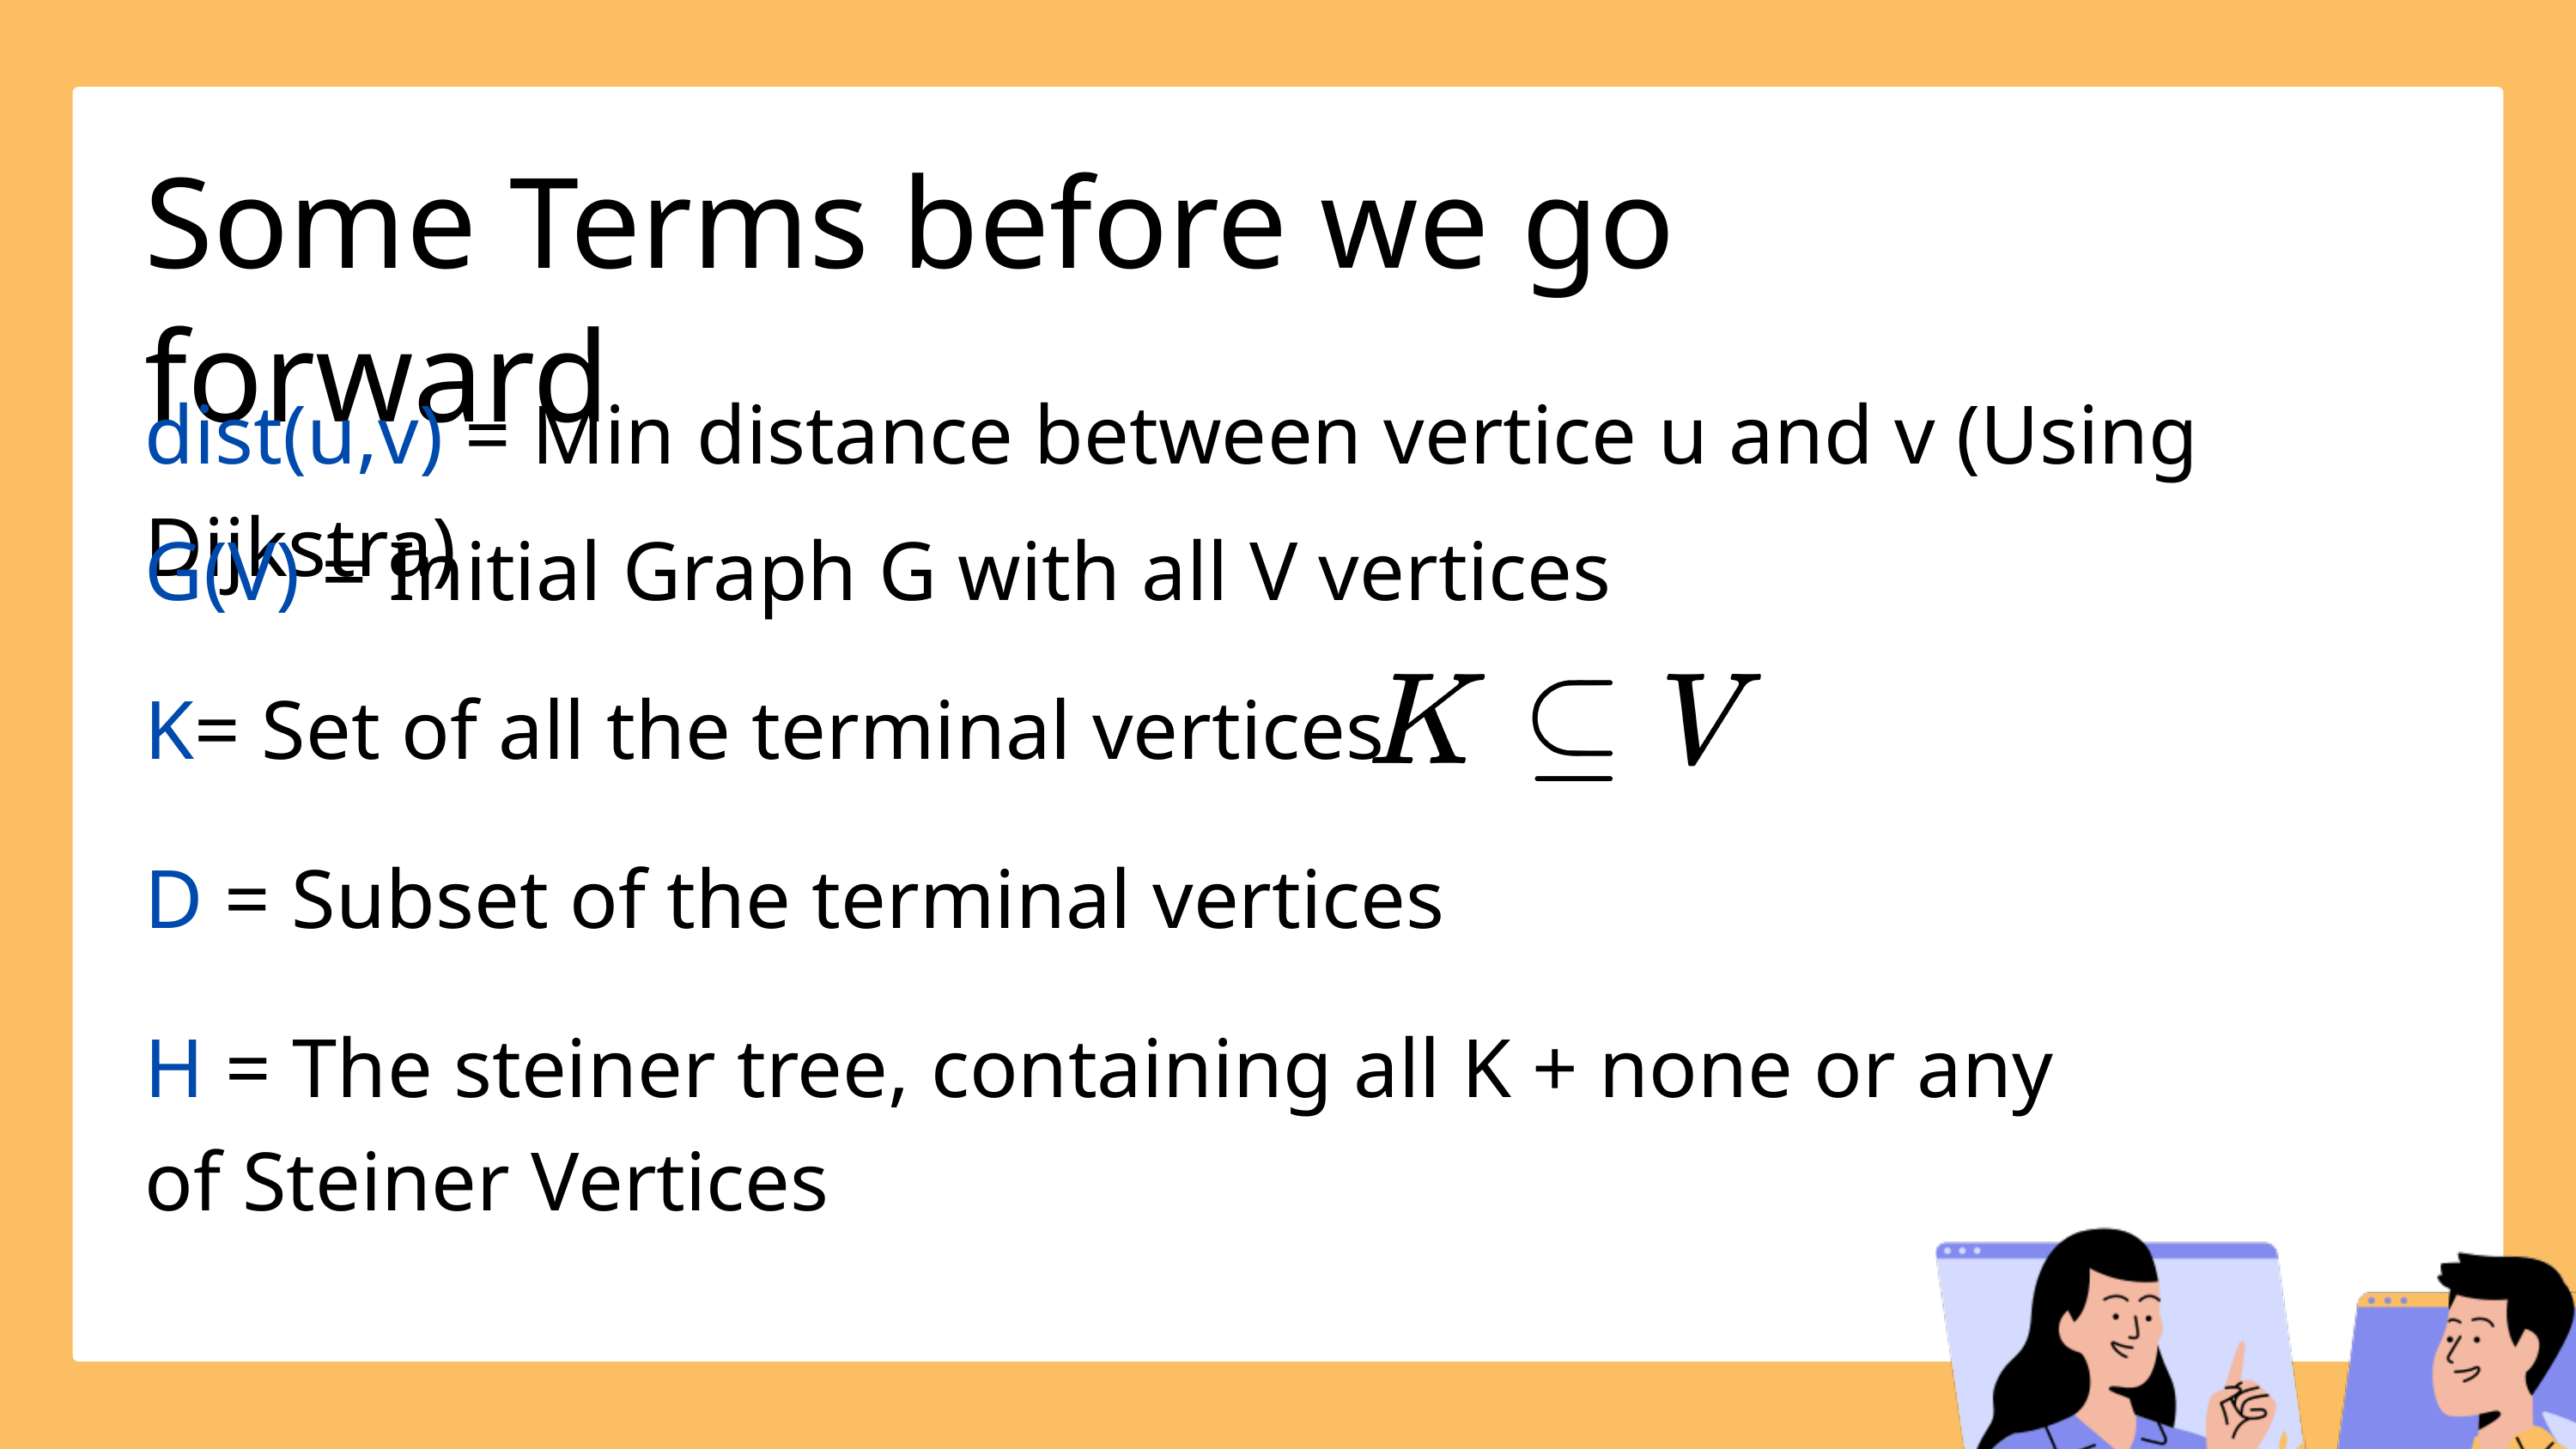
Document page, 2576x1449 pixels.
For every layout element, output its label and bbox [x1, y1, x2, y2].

text_box [1368, 674, 1761, 781]
text_box [72, 86, 2504, 1362]
text_box [1935, 1222, 2576, 1449]
